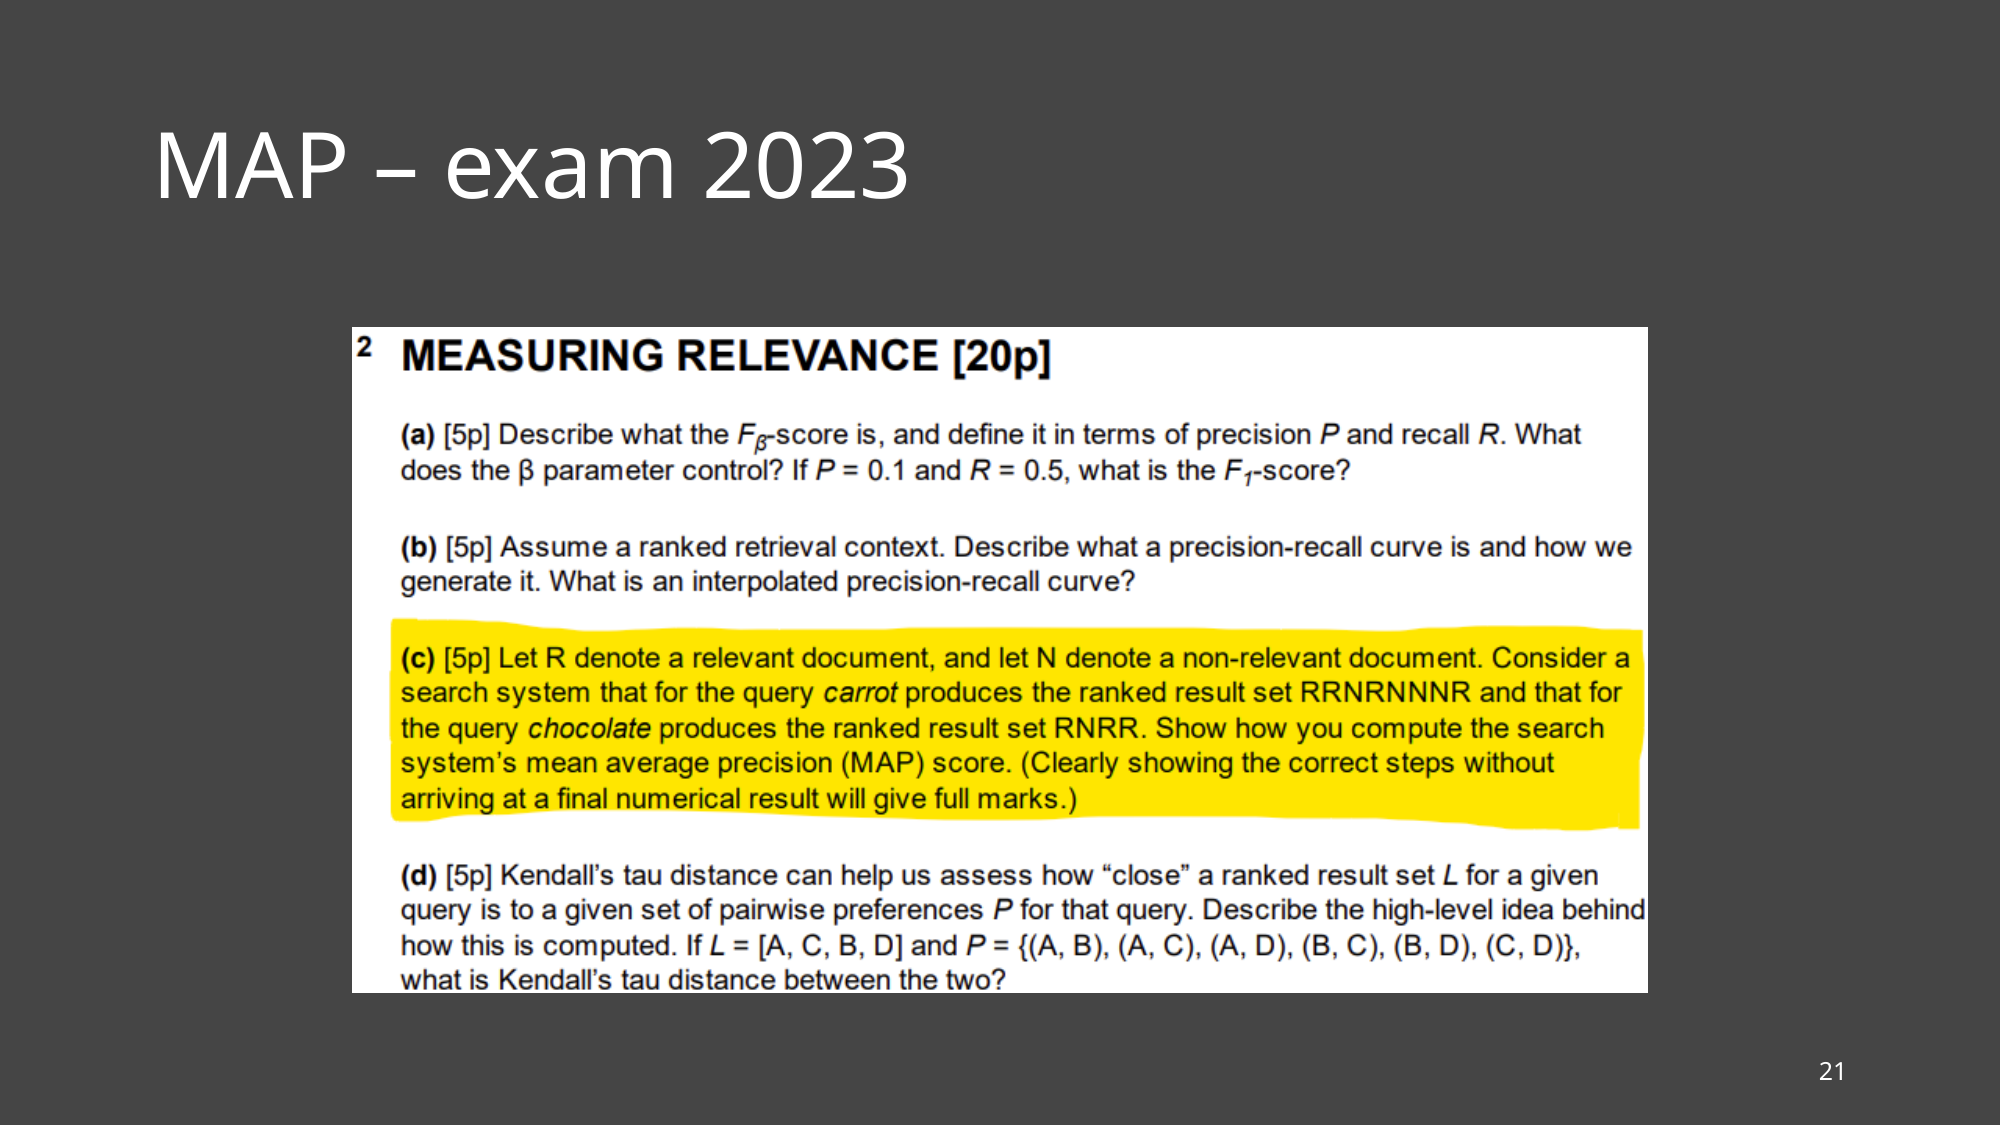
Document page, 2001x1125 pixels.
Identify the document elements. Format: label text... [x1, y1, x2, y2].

picture [351, 326, 1649, 994]
title MAP – exam 2023 [137, 59, 1863, 278]
slide_number 21 [1412, 1042, 1863, 1103]
